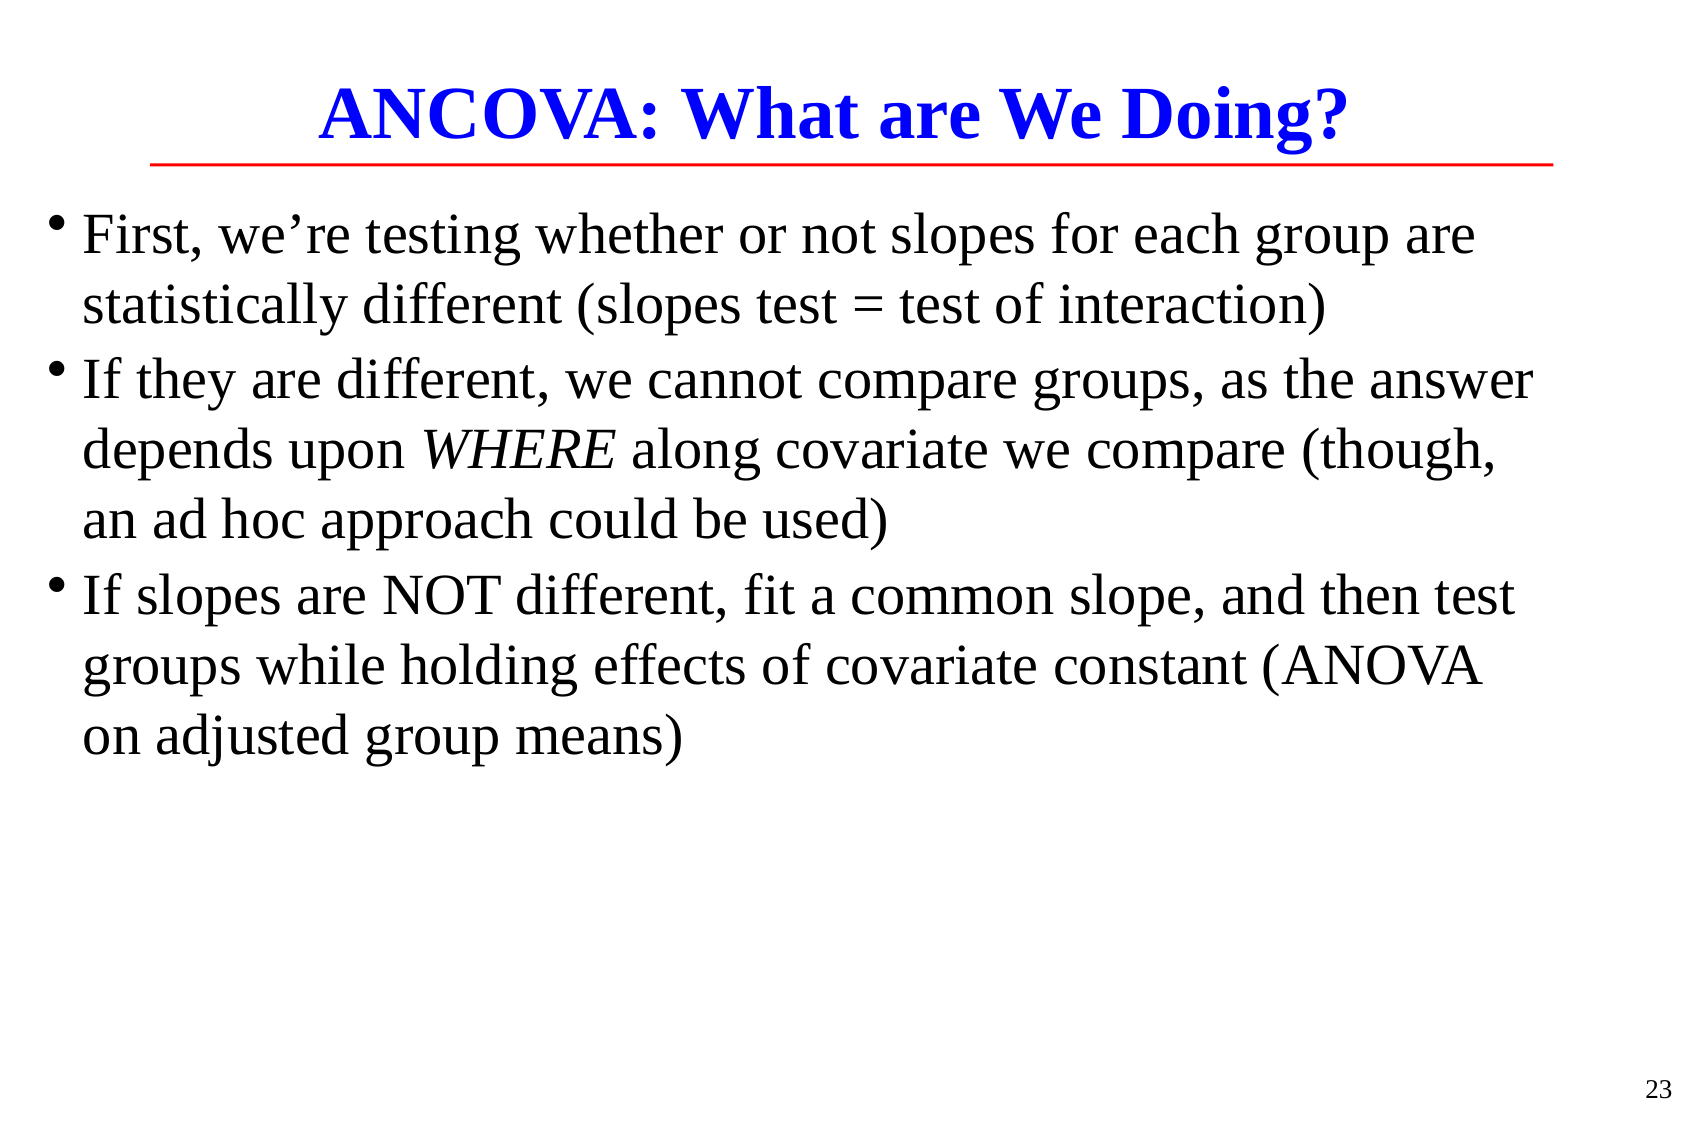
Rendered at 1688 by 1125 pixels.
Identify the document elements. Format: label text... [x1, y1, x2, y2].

slide_number 23 [1335, 1050, 1688, 1125]
title ANCOVA: What are We Doing? [64, 14, 1605, 203]
text_box First, we’re testing whether or not slopes for each group are statistically different (slopes test = test of interaction) If they are different, we cannot compare groups, as the answer depends upon WHERE along covariate we compare (though, an ad hoc approach could be used) If slopes are NOT different, fit a common slope, and then test groups while holding effects of covariate constant (ANOVA on adjusted group means) [32, 187, 1562, 774]
